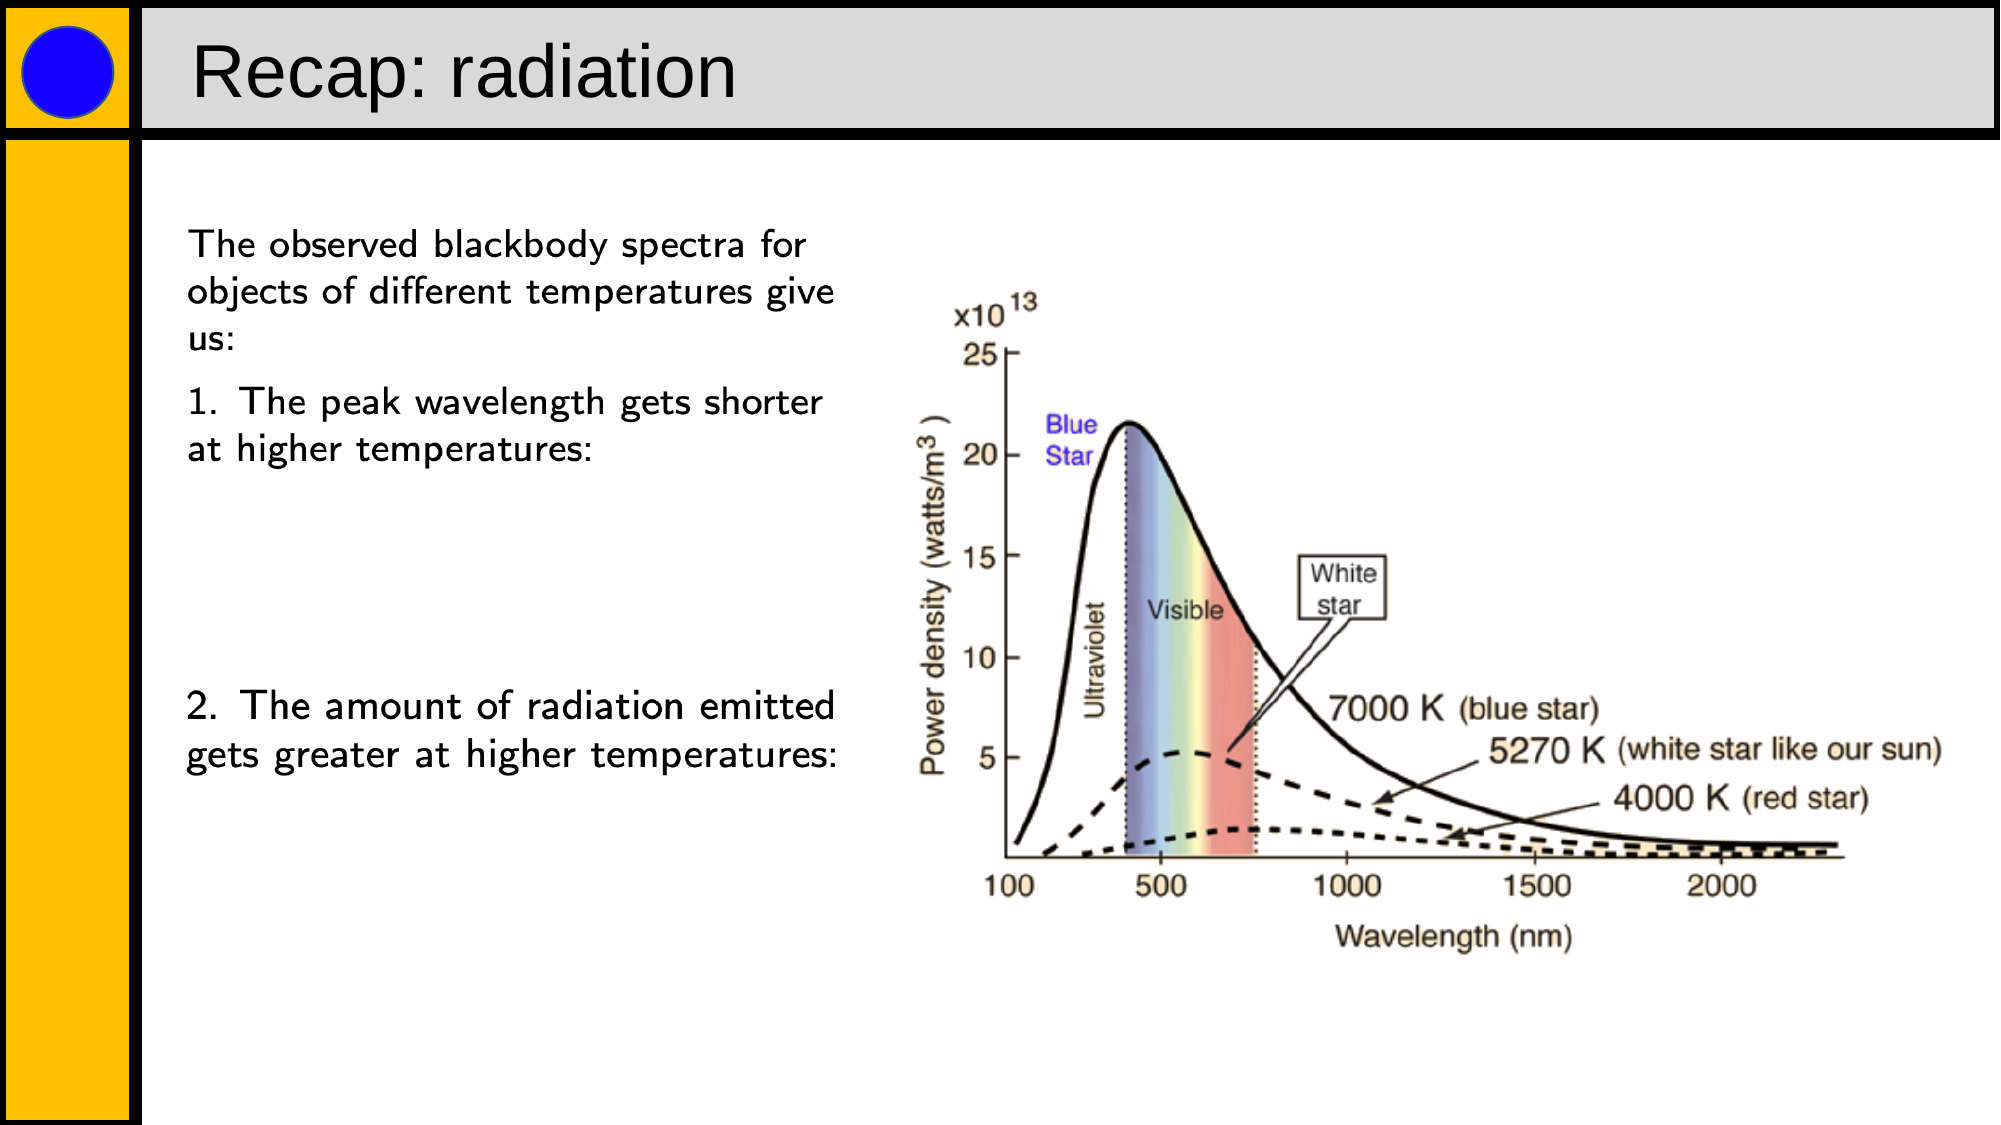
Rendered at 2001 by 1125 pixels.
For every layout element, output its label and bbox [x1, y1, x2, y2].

picture [155, 215, 854, 477]
picture [163, 672, 861, 791]
picture [867, 253, 1982, 979]
text_box [0, 1, 2000, 1125]
